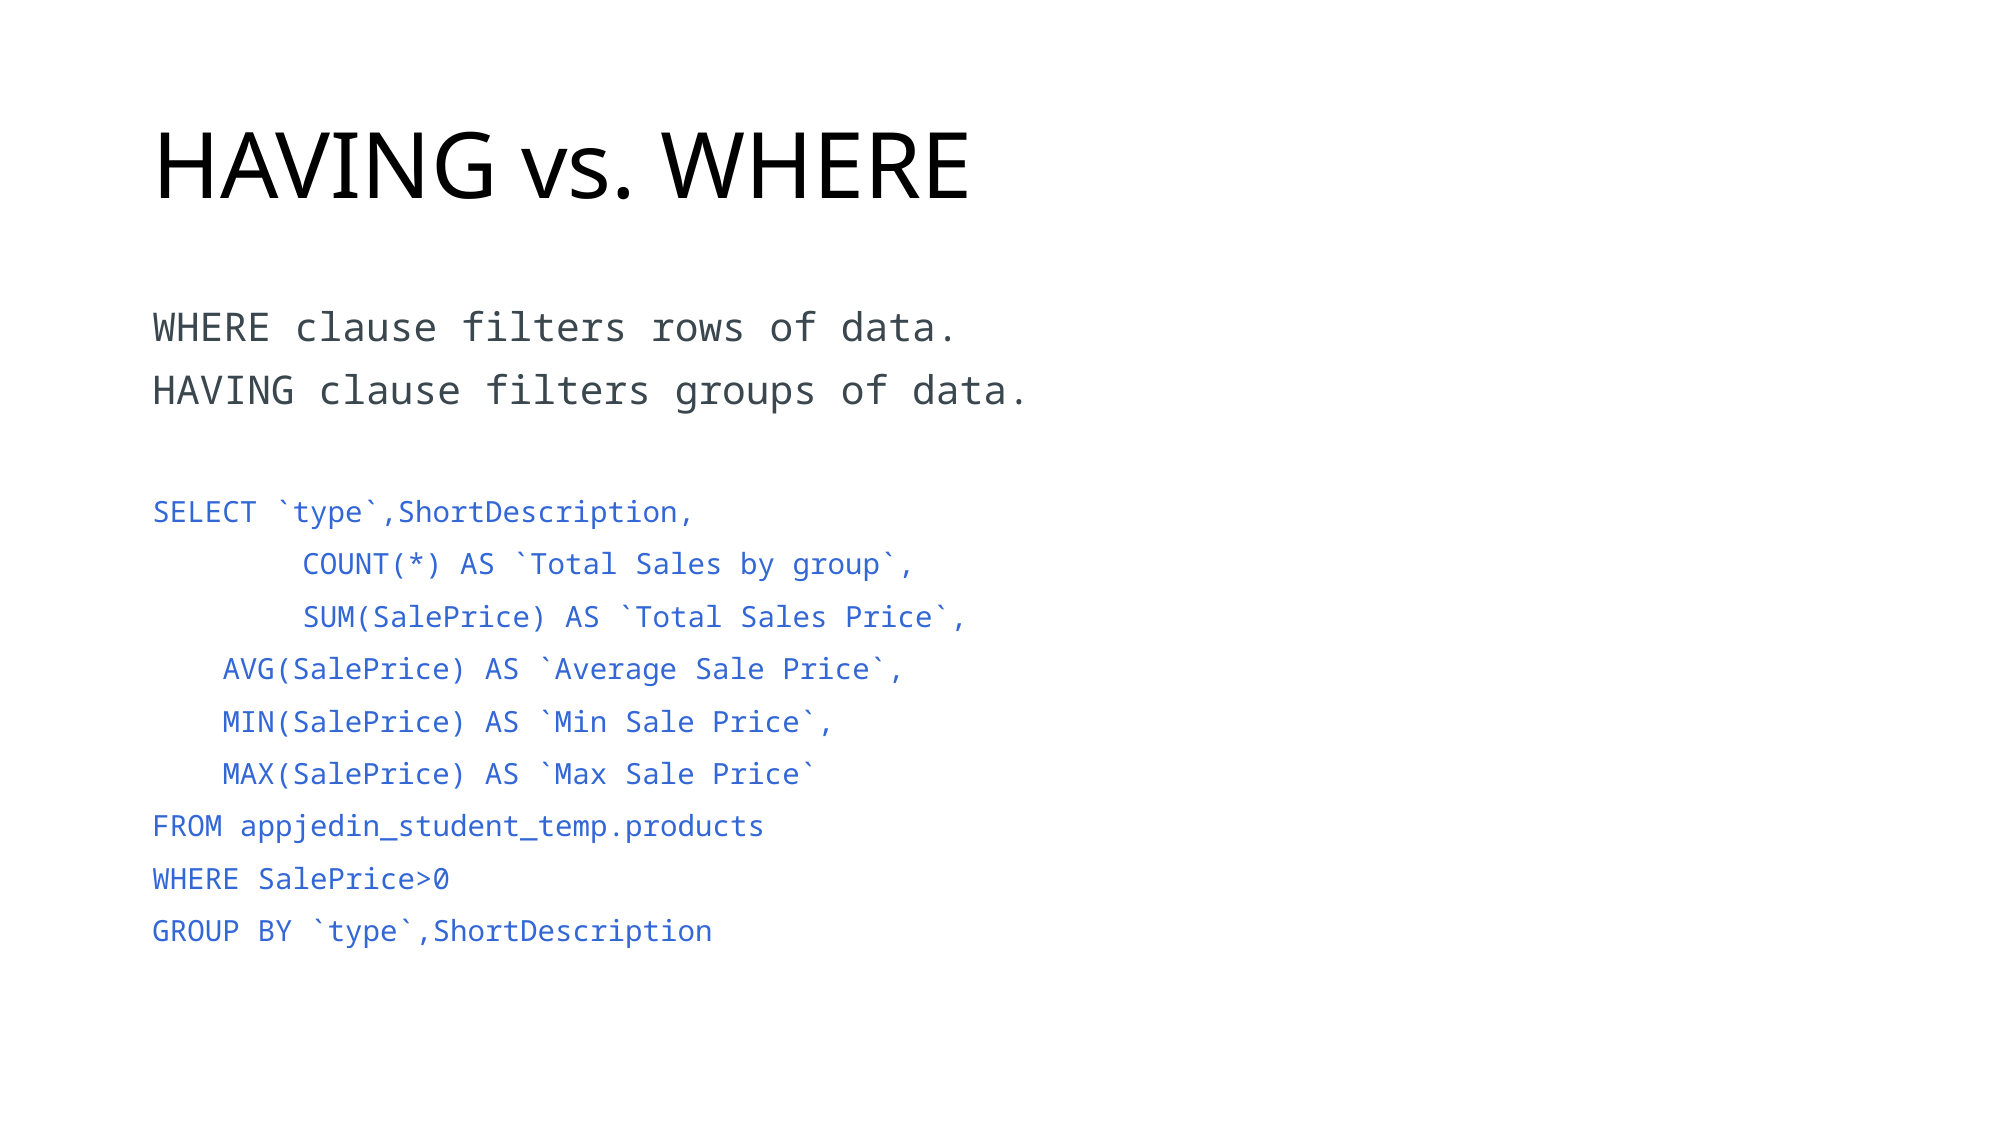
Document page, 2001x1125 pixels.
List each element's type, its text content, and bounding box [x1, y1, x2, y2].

title HAVING vs. WHERE [137, 59, 1863, 278]
list WHERE clause filters rows of data. HAVING clause filters groups of data. SELECT `type`,ShortDescription, COUNT(*) AS `Total Sales by group`, SUM(SalePrice) AS `Total Sales Price`, AVG(SalePrice) AS `Average Sale Price`, MIN(SalePrice) AS `Min Sale Price`, MAX(SalePrice) AS `Max Sale Price` FROM appjedin_student_temp.products WHERE SalePrice>0 GROUP BY `type`,ShortDescription [137, 299, 1863, 1014]
